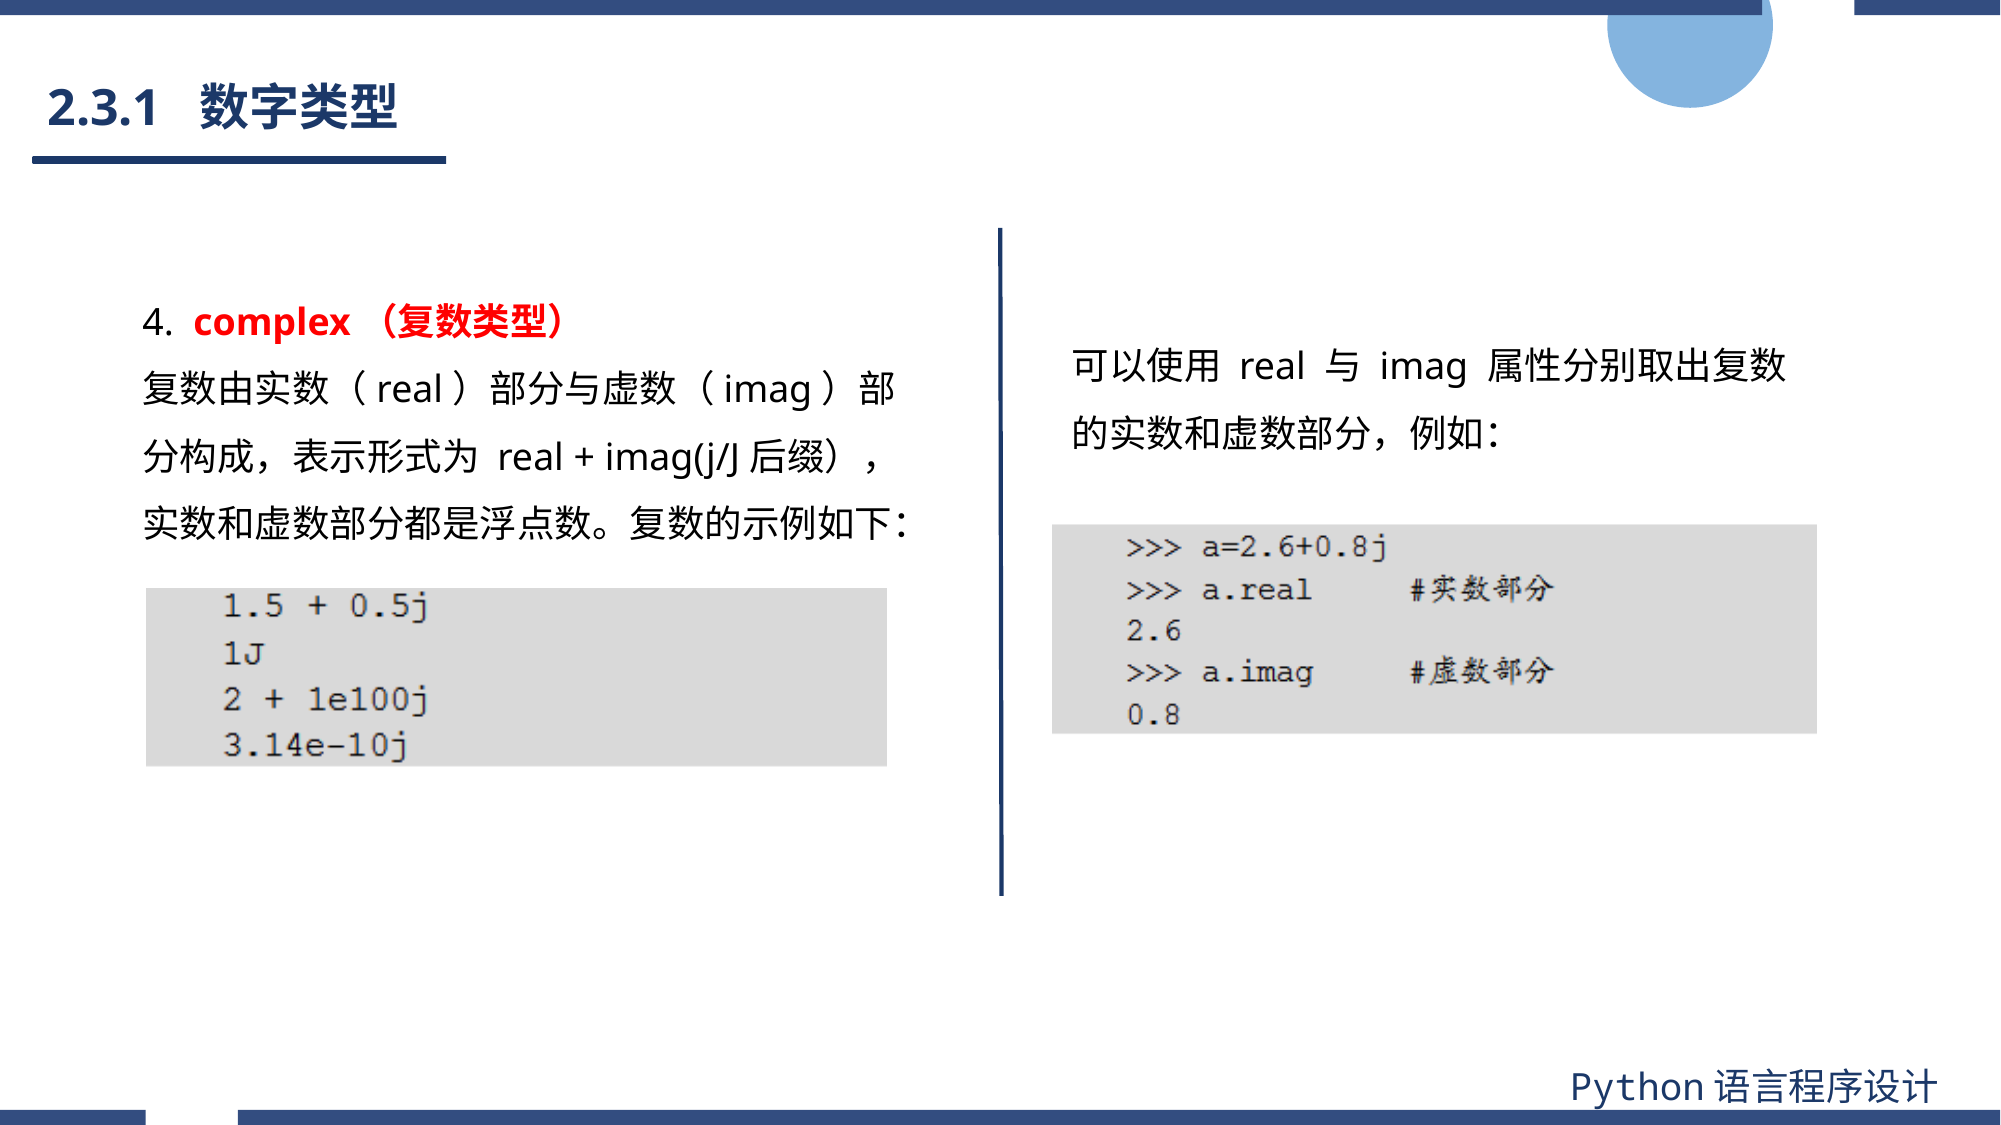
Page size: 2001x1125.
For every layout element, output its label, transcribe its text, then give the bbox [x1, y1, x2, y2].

text_box 4. complex（复数类型） 复数由实数（real）部分与虚数（imag）部分构成，表示形式为 real + imag(j/J后缀），实数和虚数部分都是浮点数。复数的示例如下： [127, 267, 939, 553]
picture [1052, 523, 1817, 736]
picture [146, 588, 887, 771]
title 2.3.1 数字类型 [32, 67, 939, 152]
text_box 可以使用 real 与 imag 属性分别取出复数的实数和虚数部分，例如： [1056, 312, 1813, 462]
